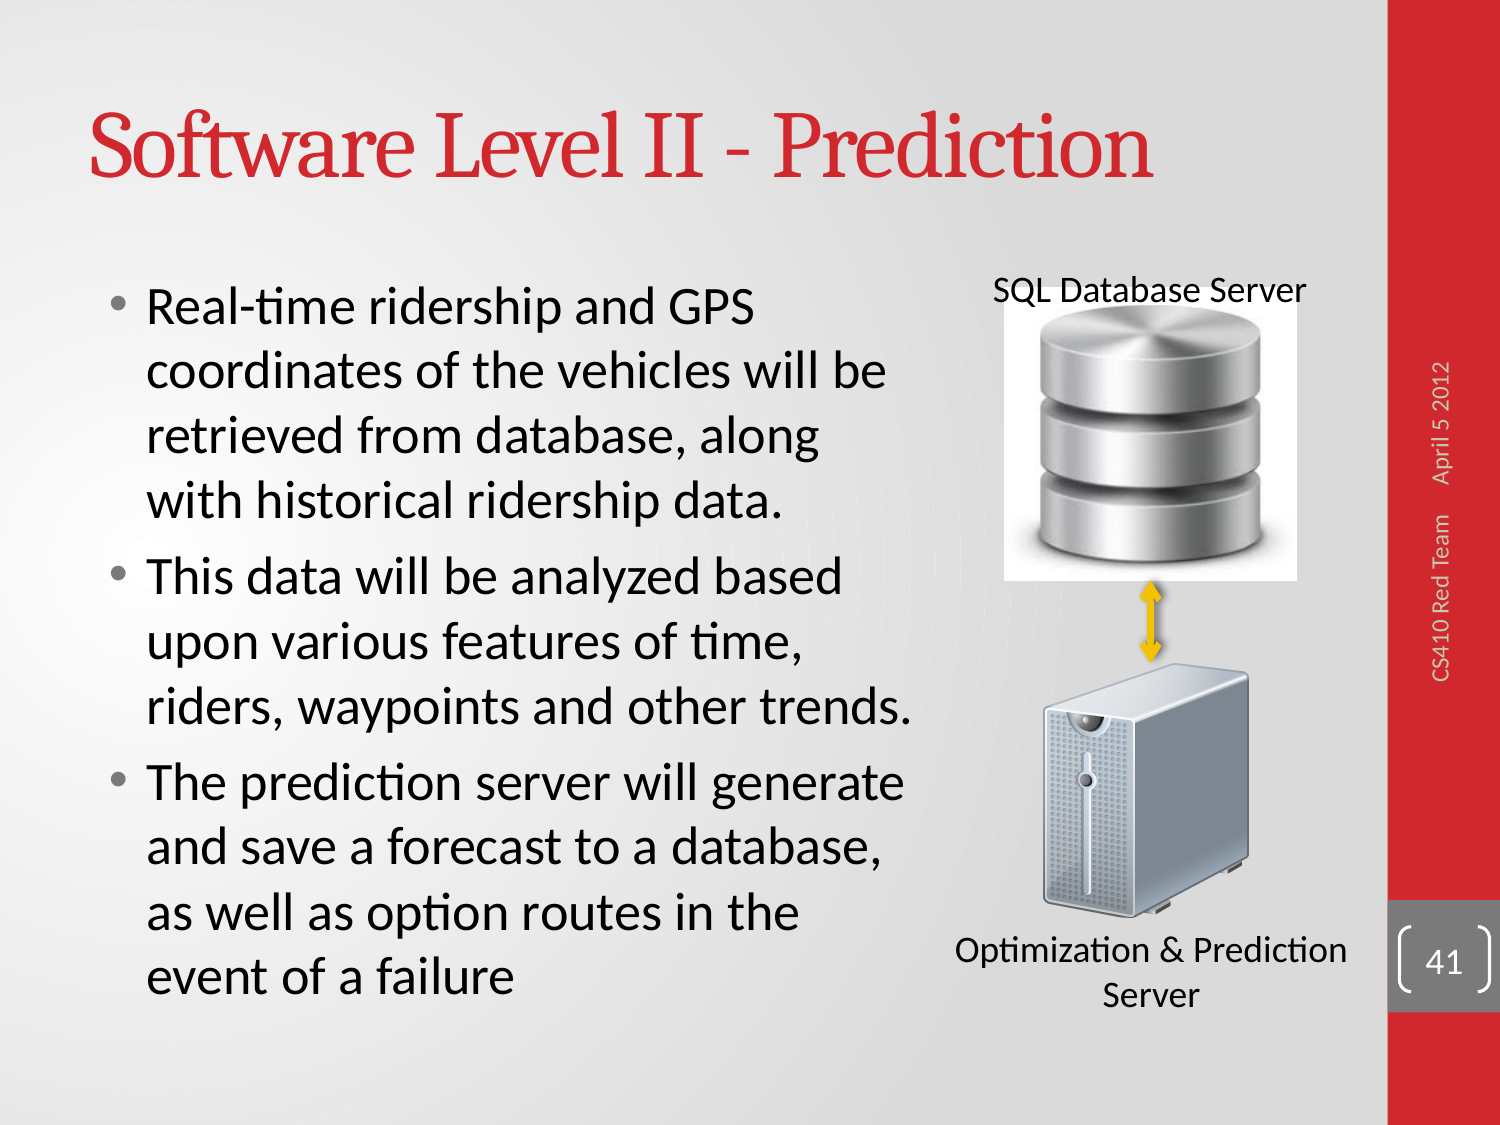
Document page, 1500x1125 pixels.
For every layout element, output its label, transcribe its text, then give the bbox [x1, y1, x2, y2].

footer CS410 Red Team [1408, 500, 1469, 889]
slide_number 41 [1397, 925, 1492, 994]
picture [1022, 662, 1279, 919]
text_box SQL Database Server [978, 257, 1323, 317]
list Real-time ridership and GPS coordinates of the vehicles will be retrieved from database, along with historical ridership data. This data will be analyzed based upon various features of time, riders, waypoints and other trends. The prediction server will generate and save a forecast to a database, as well as option routes in the event of a failure [75, 262, 938, 1024]
text_box Optimization & Prediction Server [939, 917, 1364, 1023]
title Software Level II - Prediction [75, 45, 1325, 233]
picture [1003, 286, 1298, 581]
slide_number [1408, 100, 1469, 500]
